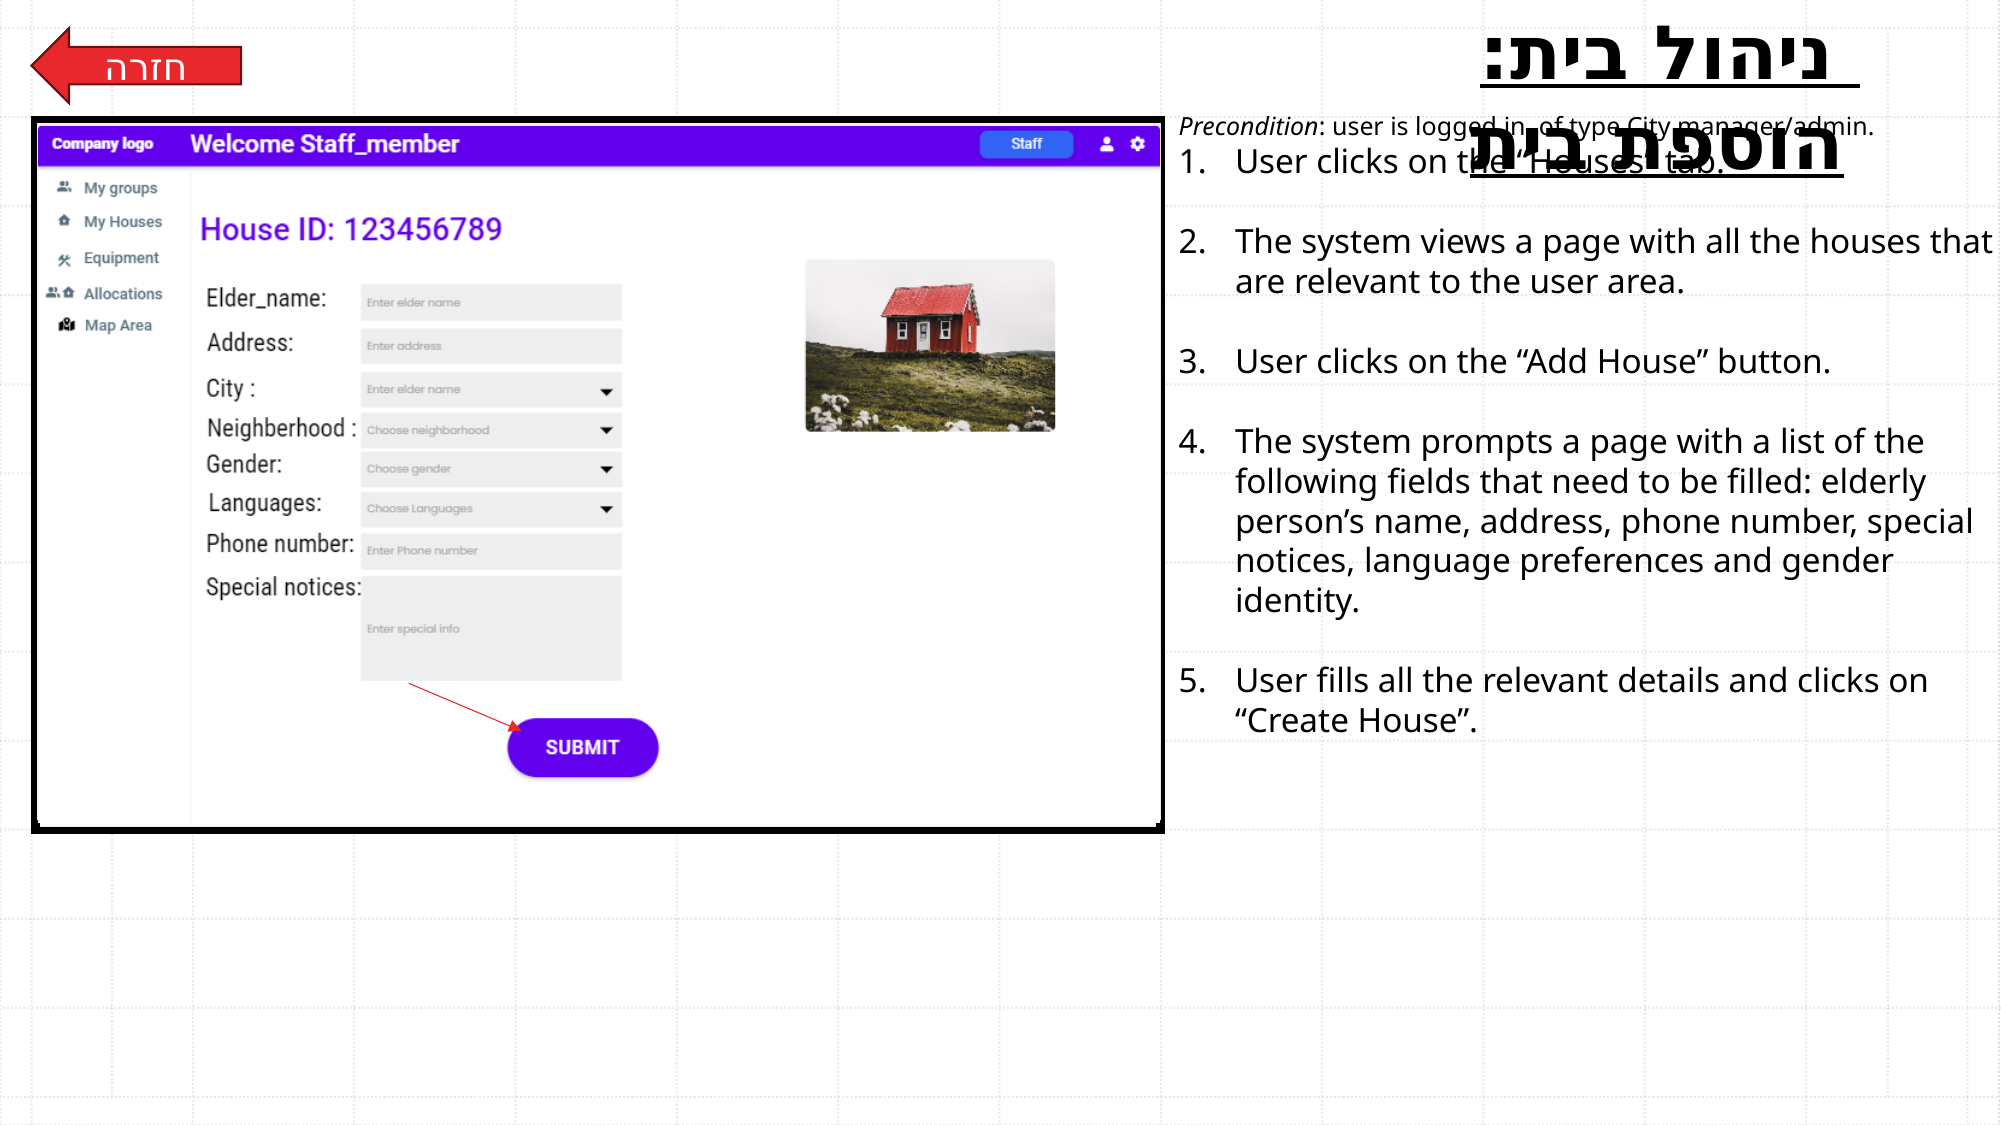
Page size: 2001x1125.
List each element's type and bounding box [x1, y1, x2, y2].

text_box [408, 683, 522, 731]
picture [37, 123, 1161, 827]
text_box [0, 0, 2000, 1125]
